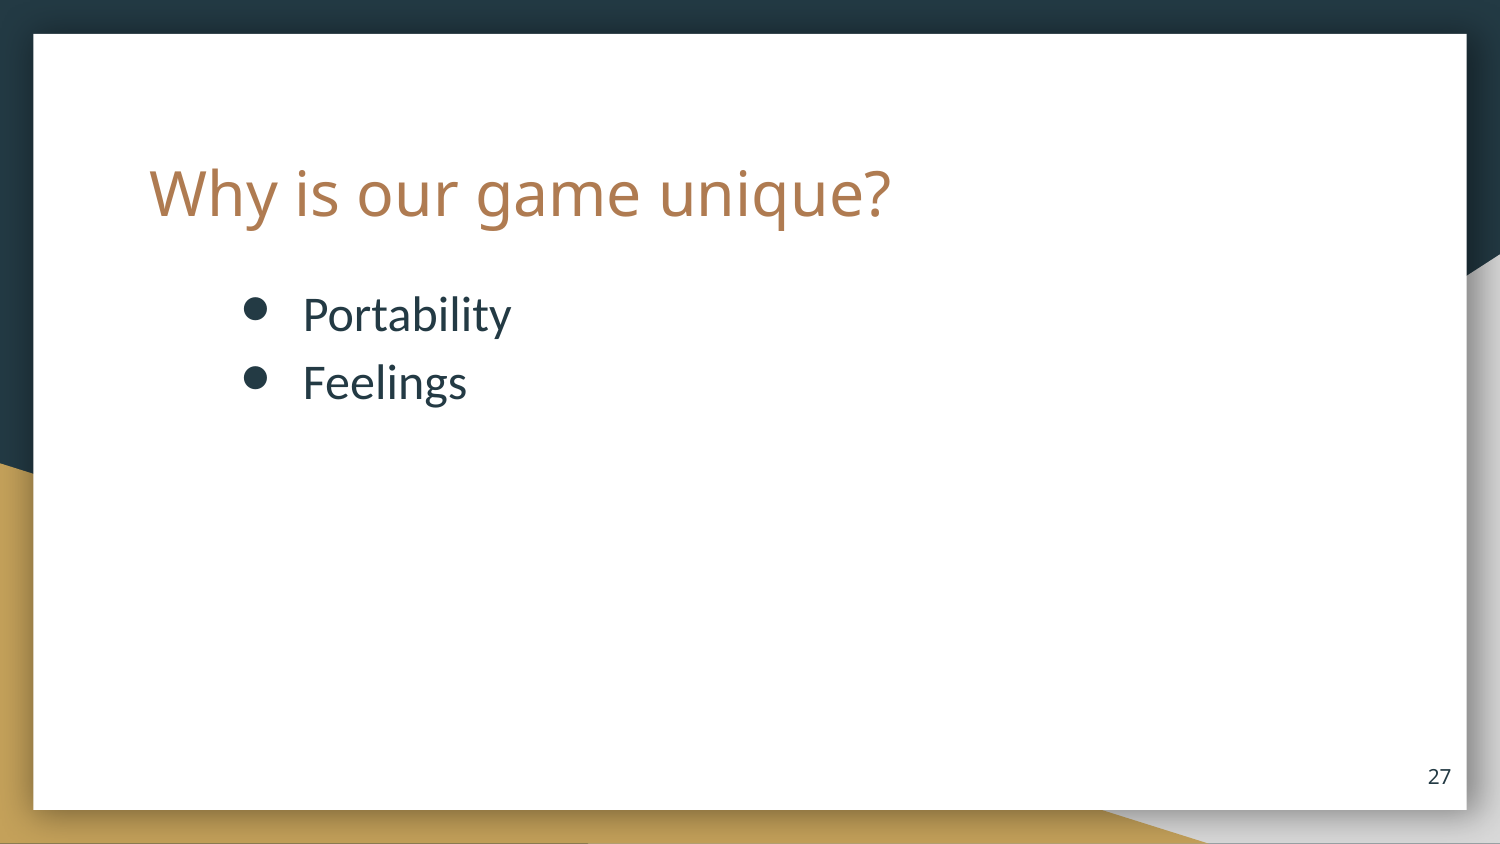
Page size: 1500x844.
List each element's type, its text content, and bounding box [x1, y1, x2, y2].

title Why is our game unique? [134, 138, 1366, 296]
list Portability Feelings [212, 257, 980, 391]
slide_number ‹#› [1376, 745, 1467, 810]
